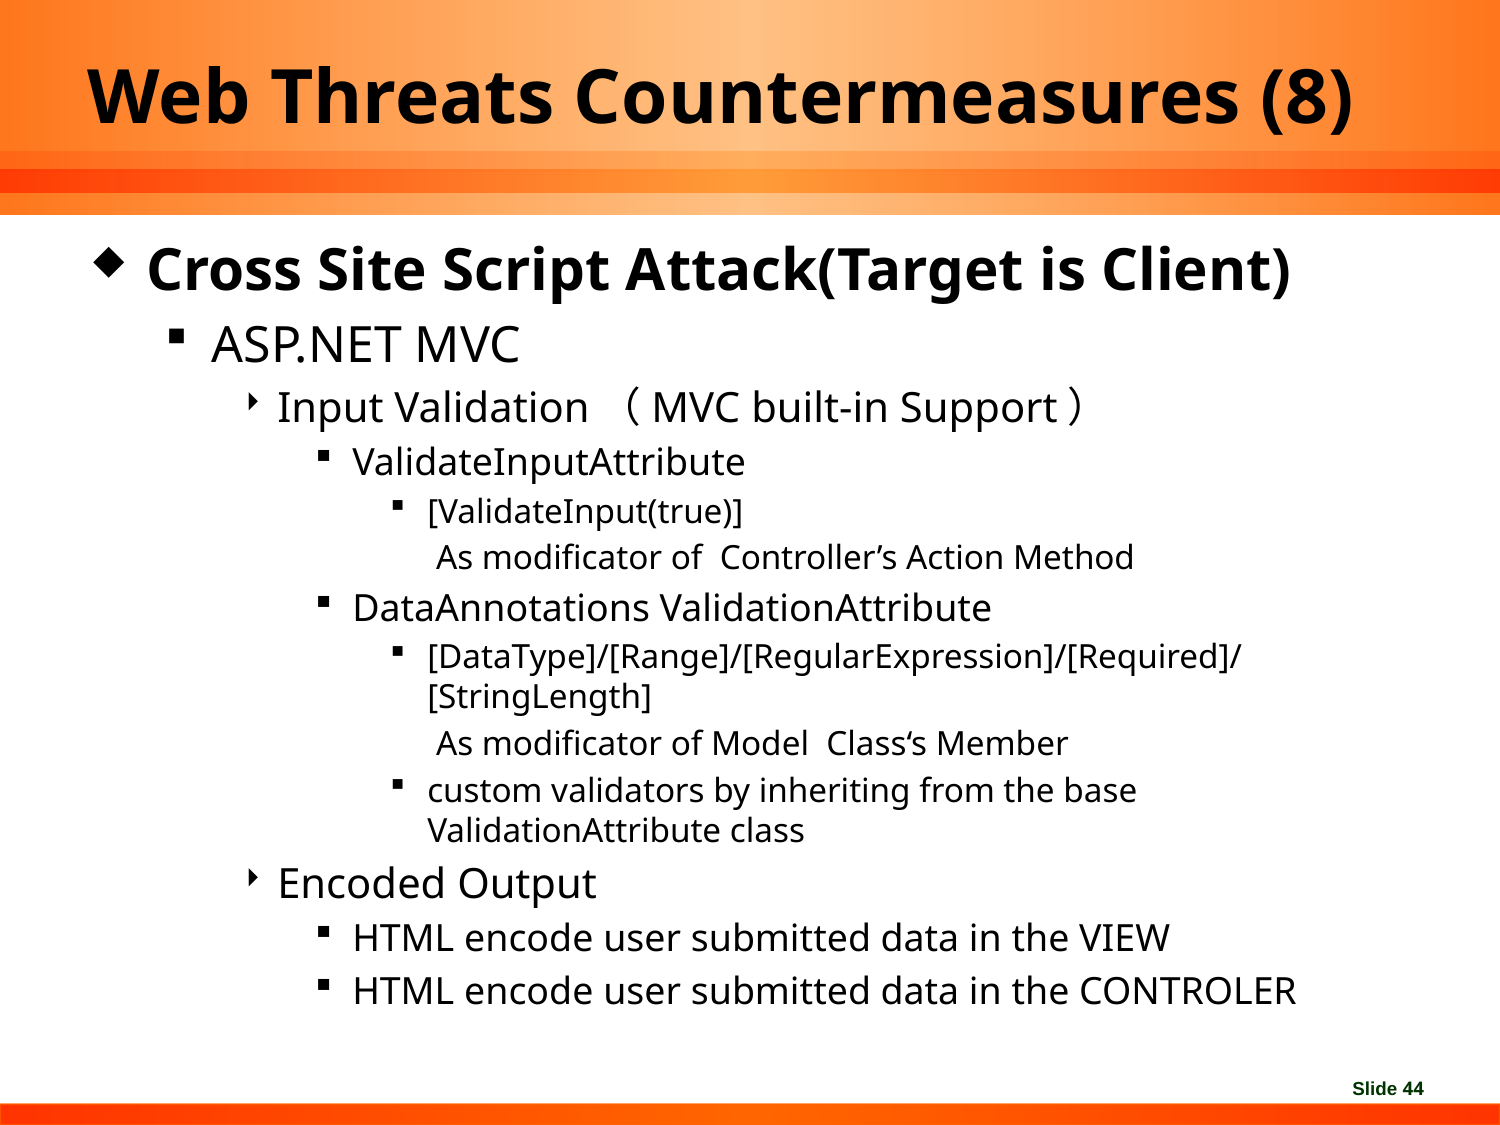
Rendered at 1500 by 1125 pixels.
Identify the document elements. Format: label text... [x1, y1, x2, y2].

list Cross Site Script Attack(Target is Client) ASP.NET MVC Input Validation（MVC built-in Support） ValidateInputAttribute [ValidateInput(true)] As modificator of Controller’s Action Method DataAnnotations ValidationAttribute [DataType]/[Range]/[RegularExpression]/[Required]/[StringLength] As modificator of Model Class‘s Member custom validators by inheriting from the base ValidationAttribute class Encoded Output HTML encode user submitted data in the VIEW HTML encode user submitted data in the CONTROLER [74, 224, 1426, 1068]
title Web Threats Countermeasures (8) [72, 0, 1424, 188]
